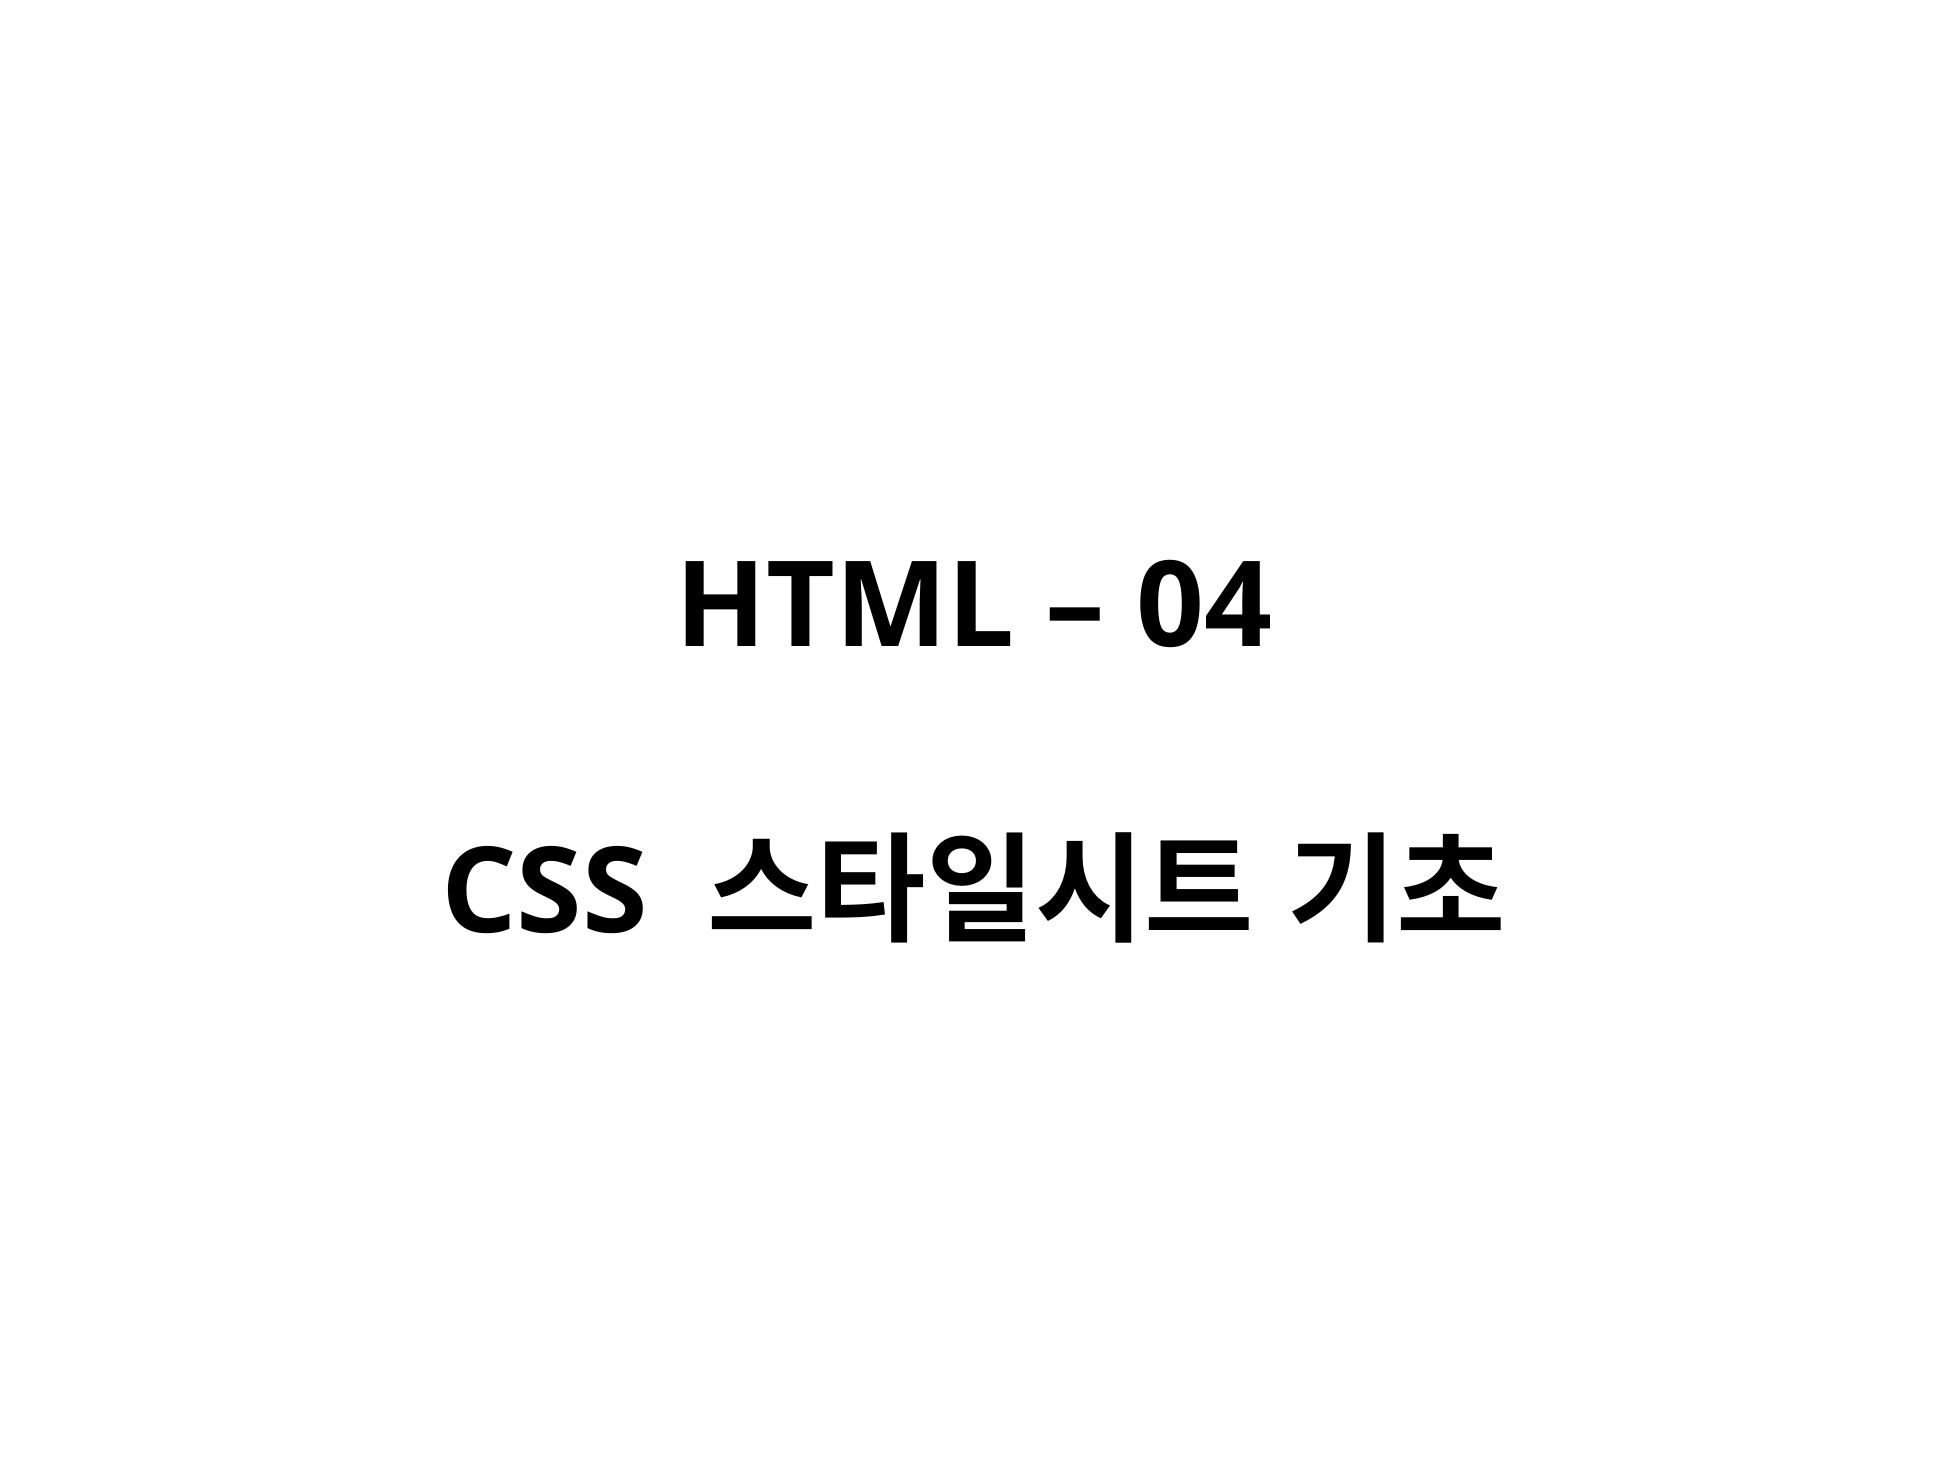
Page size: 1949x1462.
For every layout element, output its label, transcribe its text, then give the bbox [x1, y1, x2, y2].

text_box HTML – 04 CSS 스타일시트 기초 [146, 454, 1803, 964]
